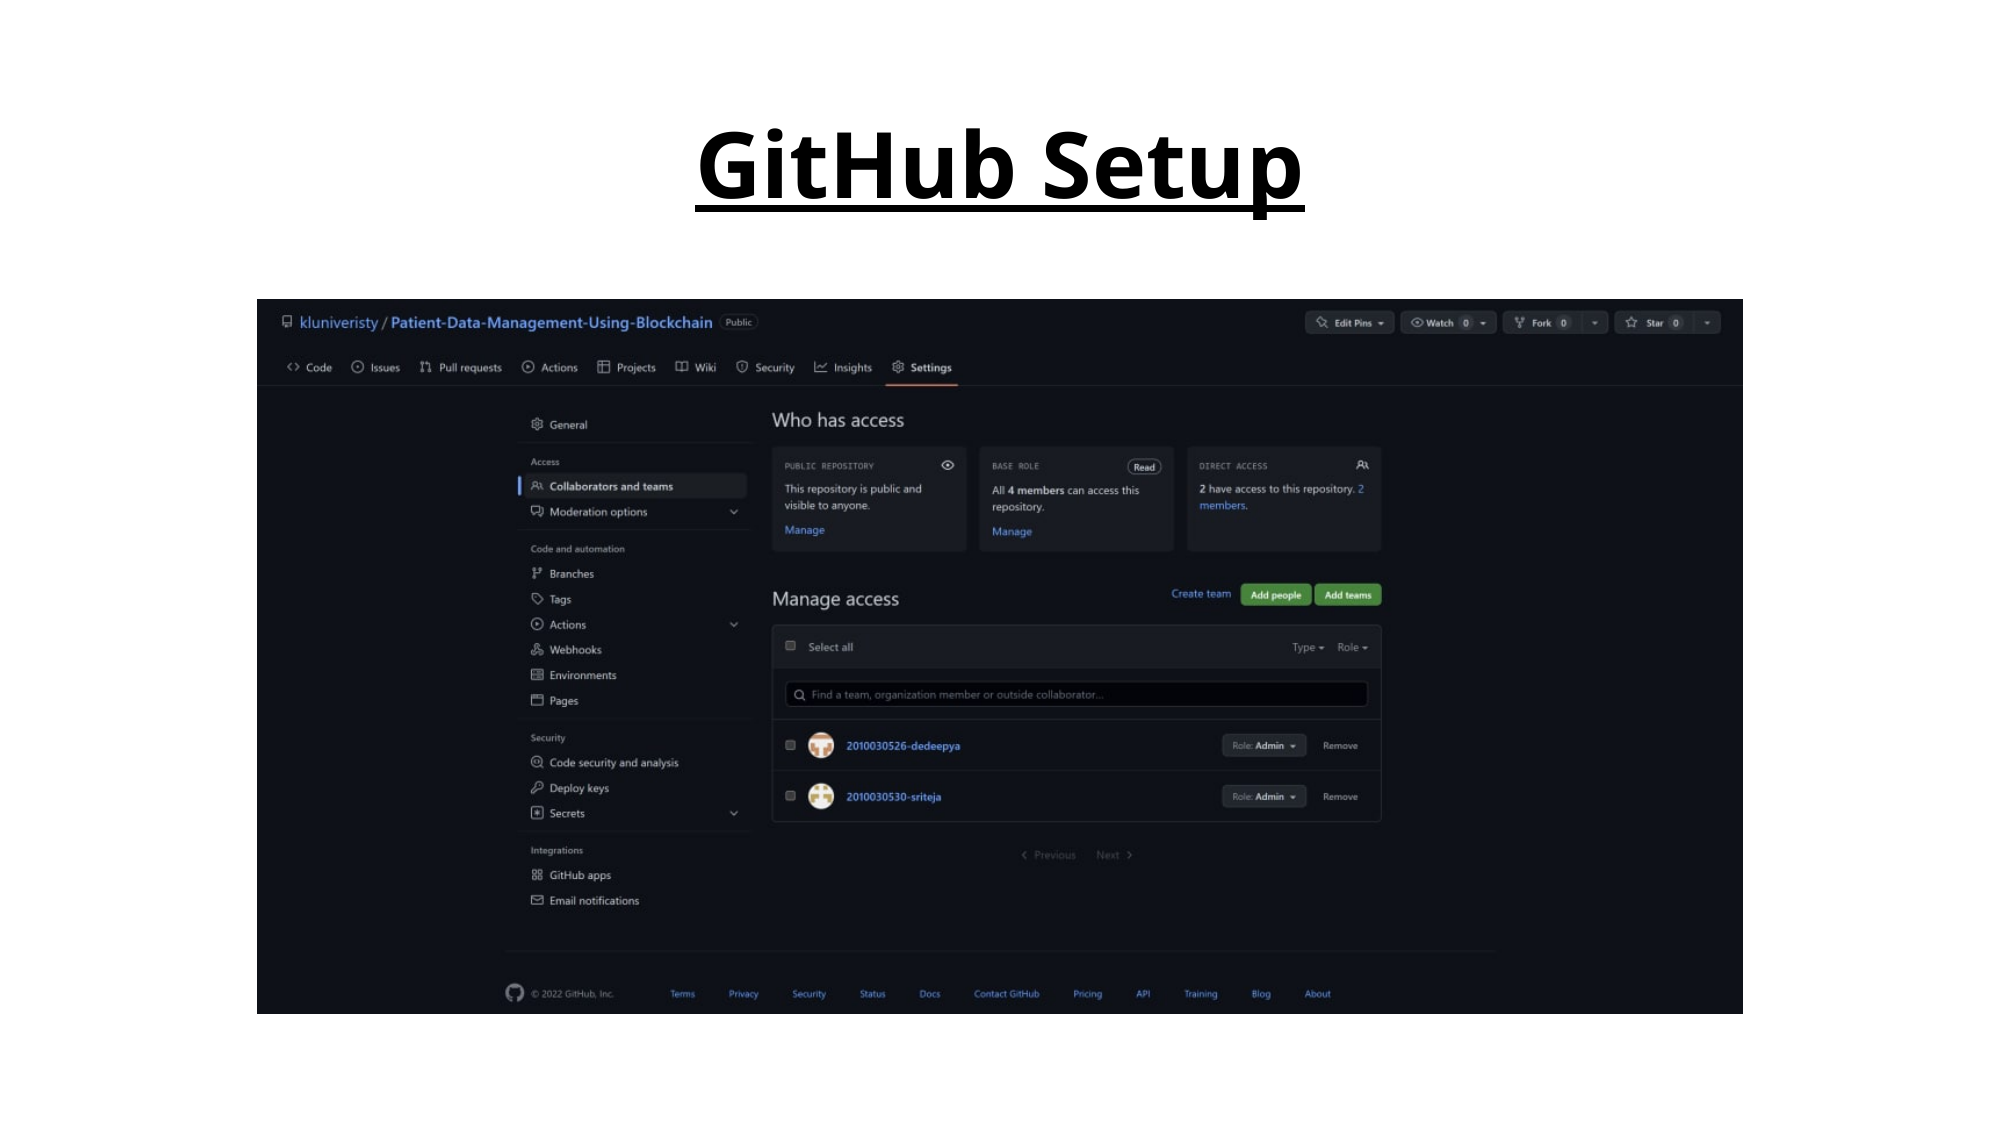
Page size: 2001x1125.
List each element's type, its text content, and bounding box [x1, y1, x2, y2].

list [257, 299, 1743, 1014]
title GitHub Setup [137, 59, 1863, 278]
